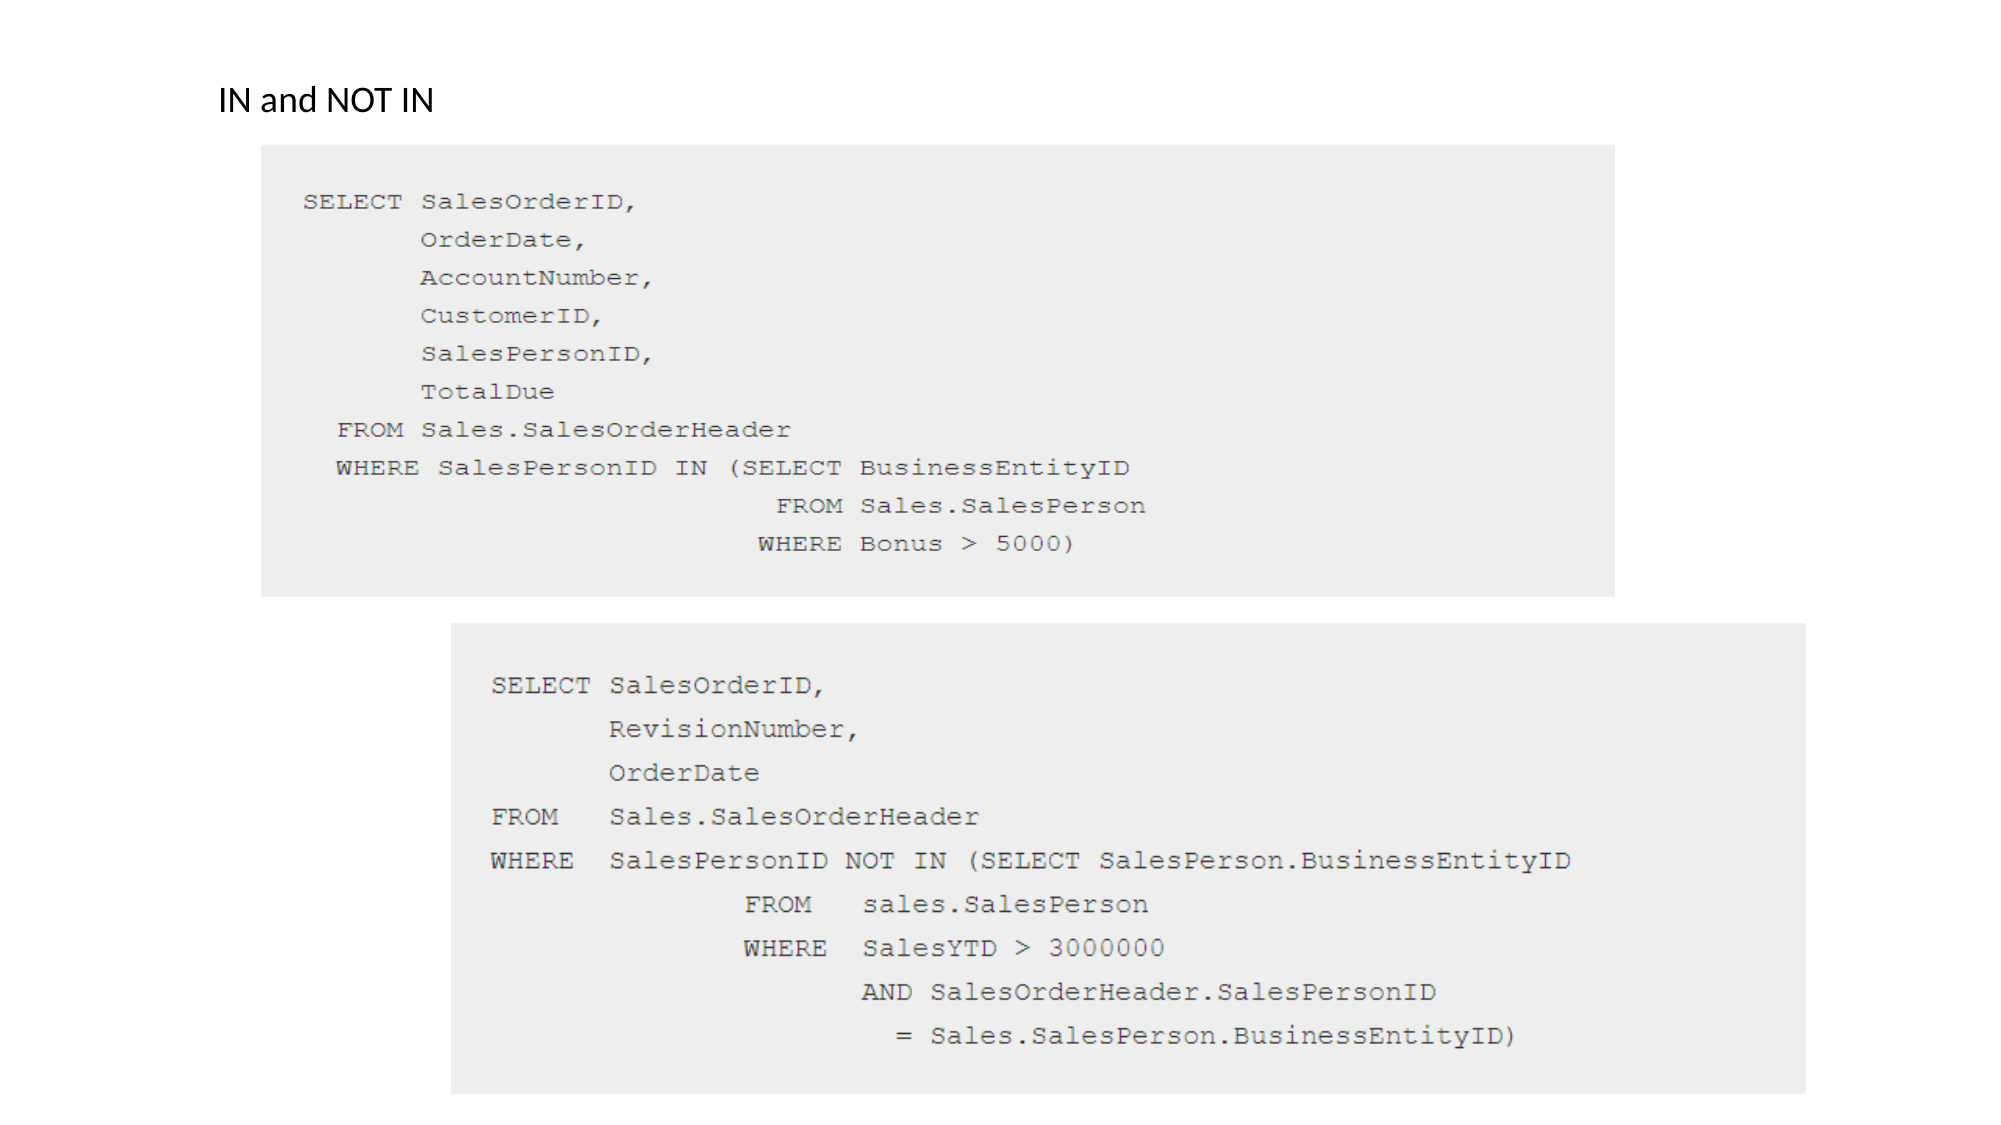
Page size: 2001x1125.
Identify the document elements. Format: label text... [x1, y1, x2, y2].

picture [261, 145, 1615, 597]
text_box IN and NOT IN [203, 67, 450, 128]
picture [451, 623, 1806, 1094]
